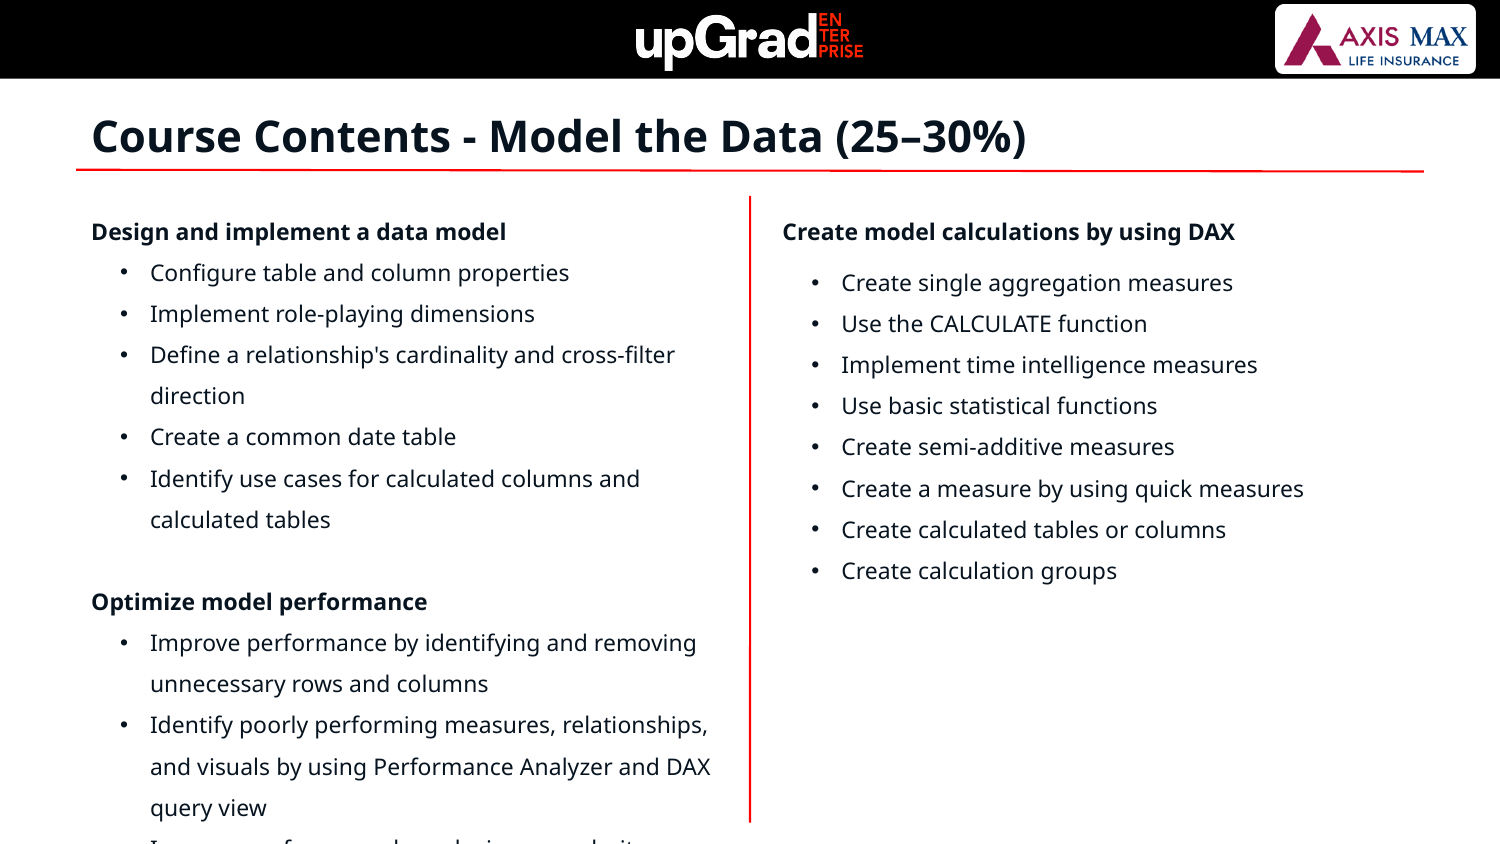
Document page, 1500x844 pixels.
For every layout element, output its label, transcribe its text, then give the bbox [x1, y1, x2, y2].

picture [636, 13, 863, 71]
list Create model calculations by using DAX Create single aggregation measures Use the CALCULATE function Implement time intelligence measures Use basic statistical functions Create semi-additive measures Create a measure by using quick measures Create calculated tables or columns Create calculation groups [767, 196, 1424, 824]
picture [1275, 4, 1476, 74]
list Design and implement a data model Configure table and column properties Implement role-playing dimensions Define a relationship's cardinality and cross-filter direction Create a common date table Identify use cases for calculated columns and calculated tables Optimize model performance Improve performance by identifying and removing unnecessary rows and columns Identify poorly performing measures, relationships, and visuals by using Performance Analyzer and DAX query view Improve performance by reducing granularity [76, 195, 736, 823]
list Course Contents - Model the Data (25–30%) [76, 91, 1424, 170]
